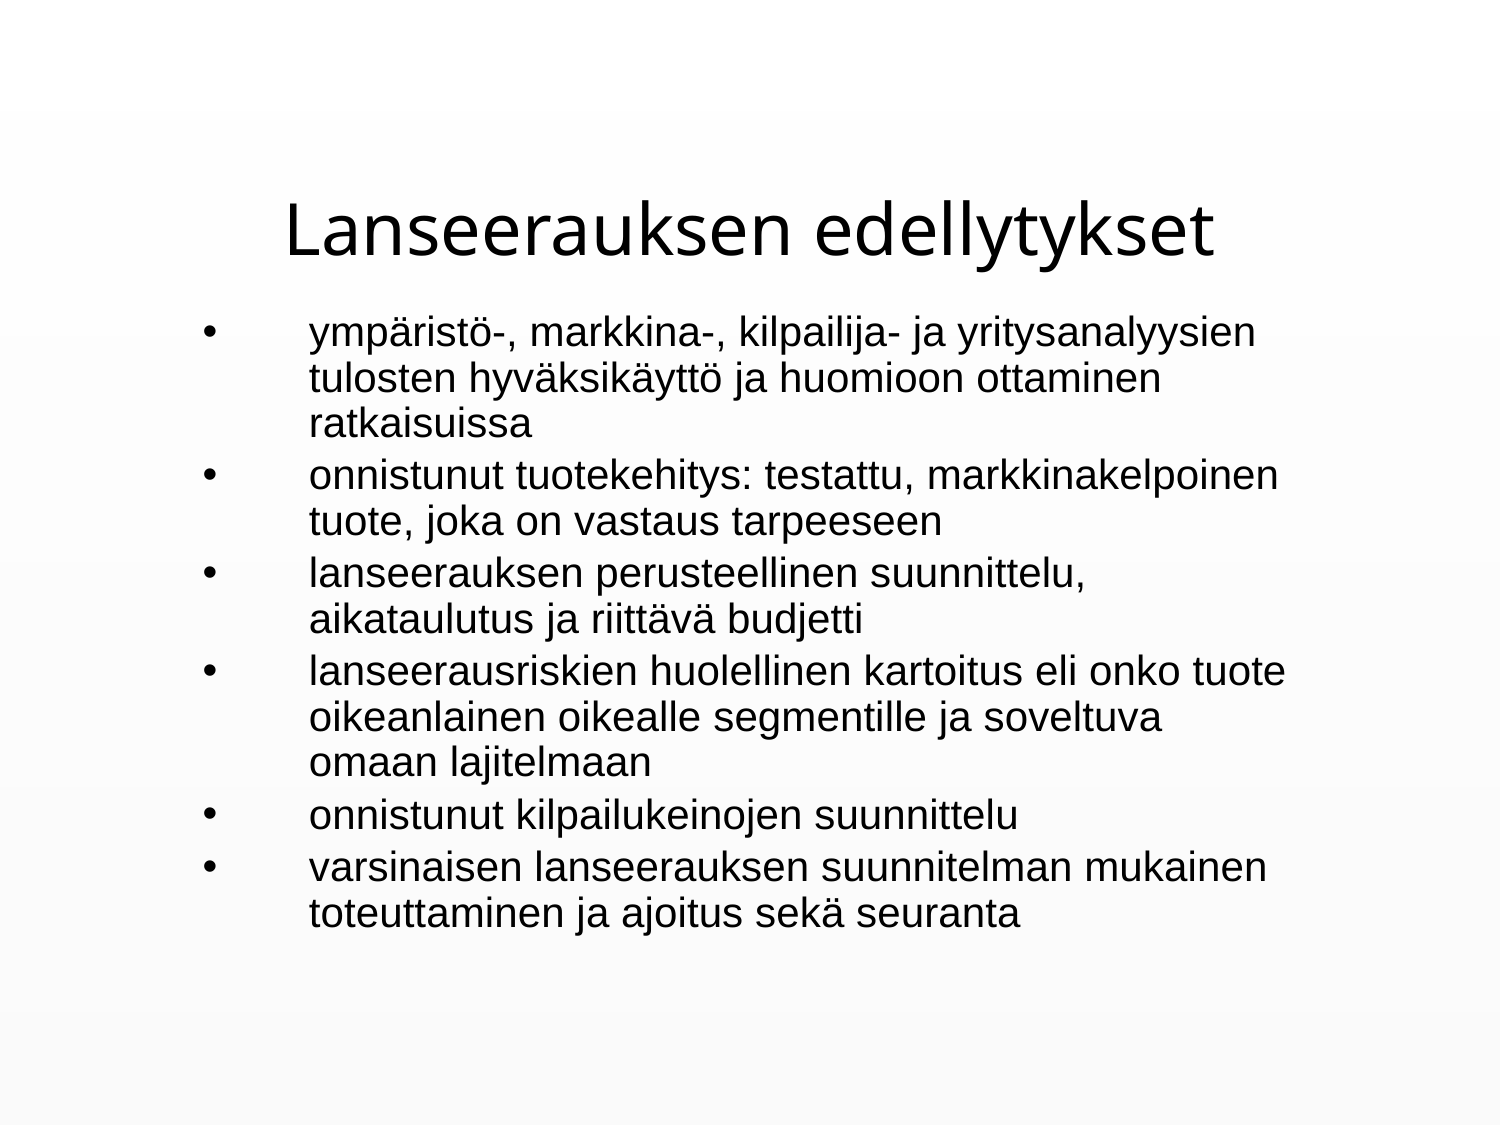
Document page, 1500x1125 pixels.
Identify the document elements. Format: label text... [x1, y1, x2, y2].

subtitle ympäristö-, markkina-, kilpailija- ja yritysanalyysien tulosten hyväksikäyttö ja huomioon ottaminen ratkaisuissa onnistunut tuotekehitys: testattu, markkinakelpoinen tuote, joka on vastaus tarpeeseen lanseerauksen perusteellinen suunnittelu, aikataulutus ja riittävä budjetti lanseerausriskien huolellinen kartoitus eli onko tuote oikeanlainen oikealle segmentille ja soveltuva omaan lajitelmaan onnistunut kilpailukeinojen suunnittelu varsinaisen lanseerauksen suunnitelman mukainen toteuttaminen ja ajoitus sekä seuranta [187, 302, 1313, 976]
title Lanseerauksen edellytykset [187, 184, 1313, 279]
